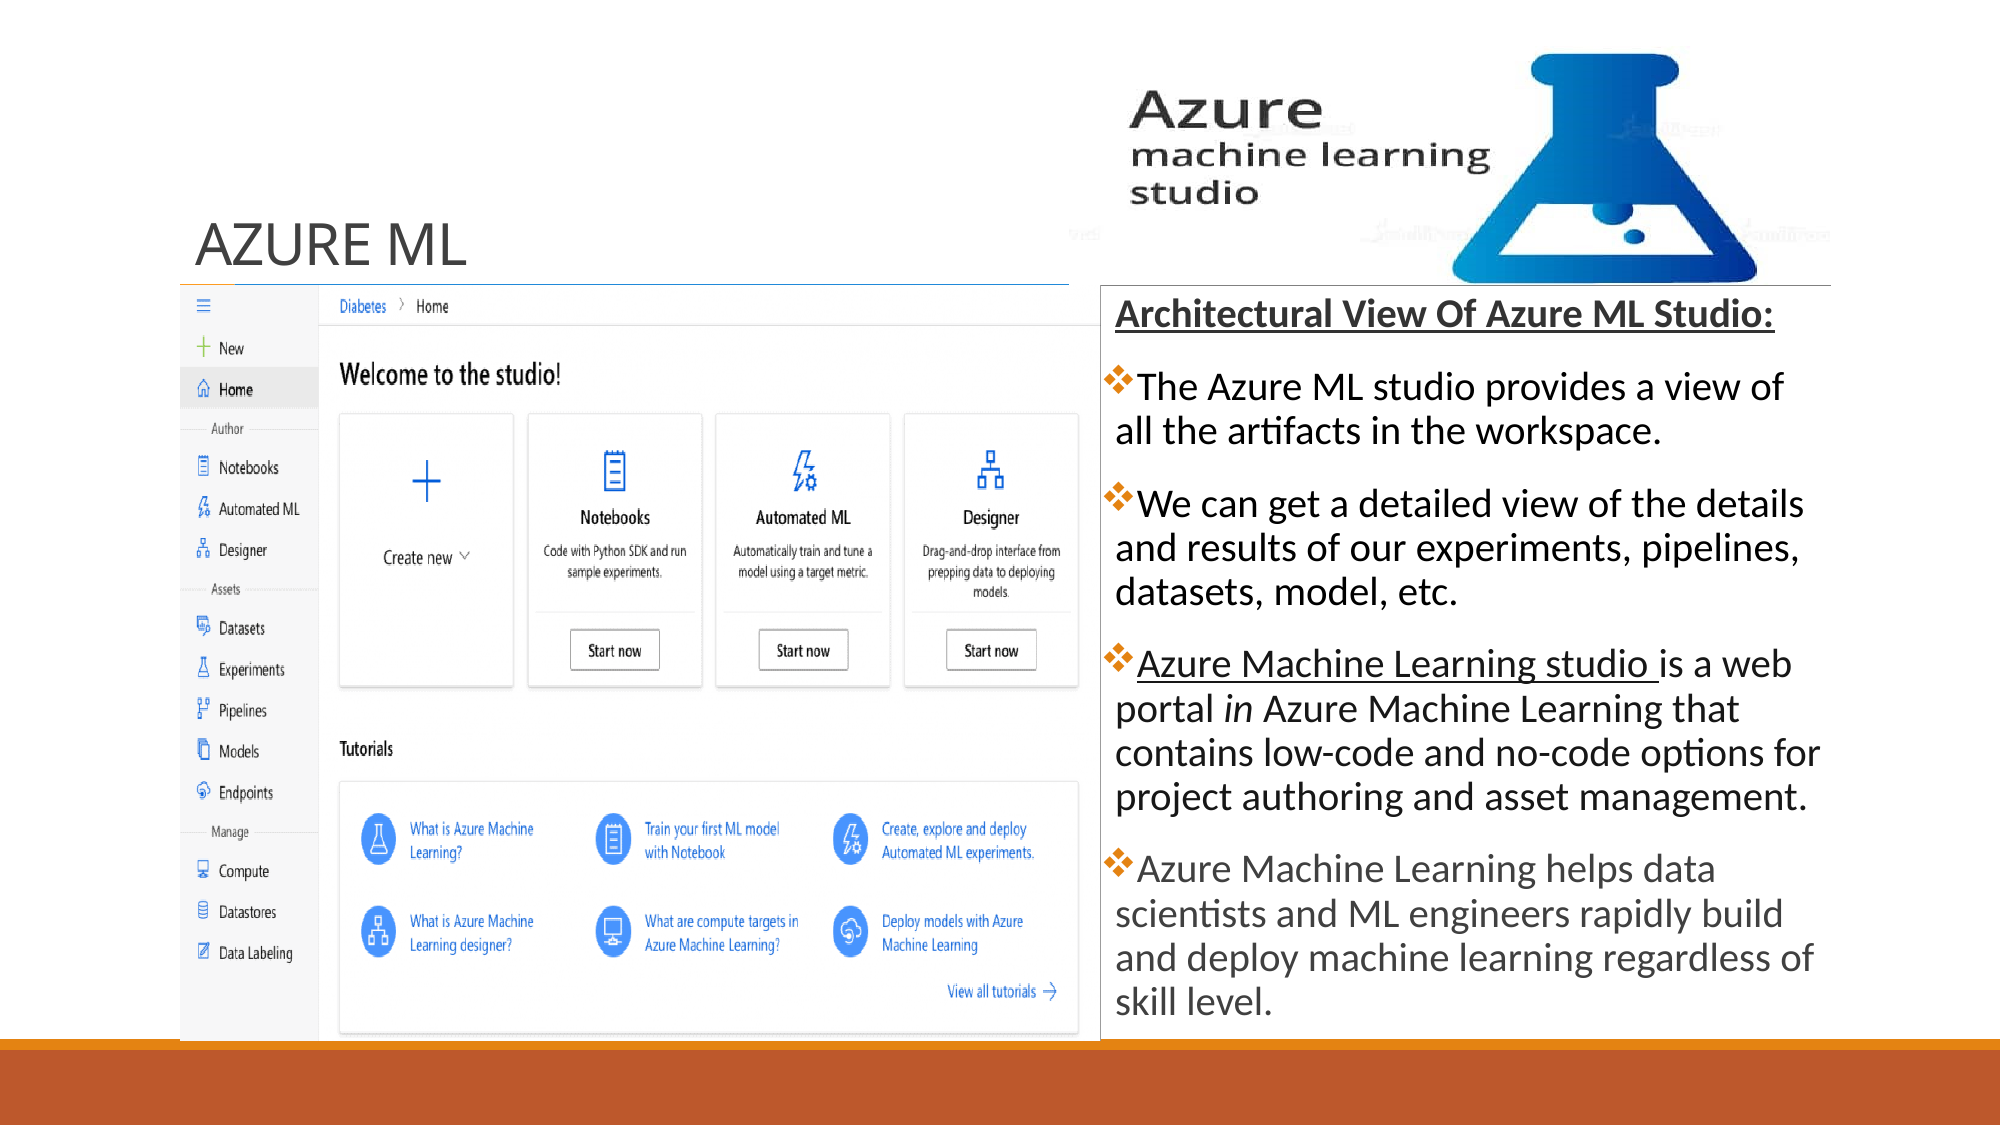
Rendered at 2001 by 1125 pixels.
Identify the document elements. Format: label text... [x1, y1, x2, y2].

list Architectural View Of Azure ML Studio: The Azure ML studio provides a view of all the artifacts in the workspace. We can get a detailed view of the details and results of our experiments, pipelines, datasets, model, etc. Azure Machine Learning studio is a web portal in Azure Machine Learning that contains low-code and no-code options for project authoring and asset management. Azure Machine Learning helps data scientists and ML engineers rapidly build and deploy machine learning regardless of skill level. [1108, 293, 1830, 1041]
picture [1068, 46, 1831, 286]
title AZURE ML [180, 47, 1066, 283]
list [179, 284, 1101, 1042]
